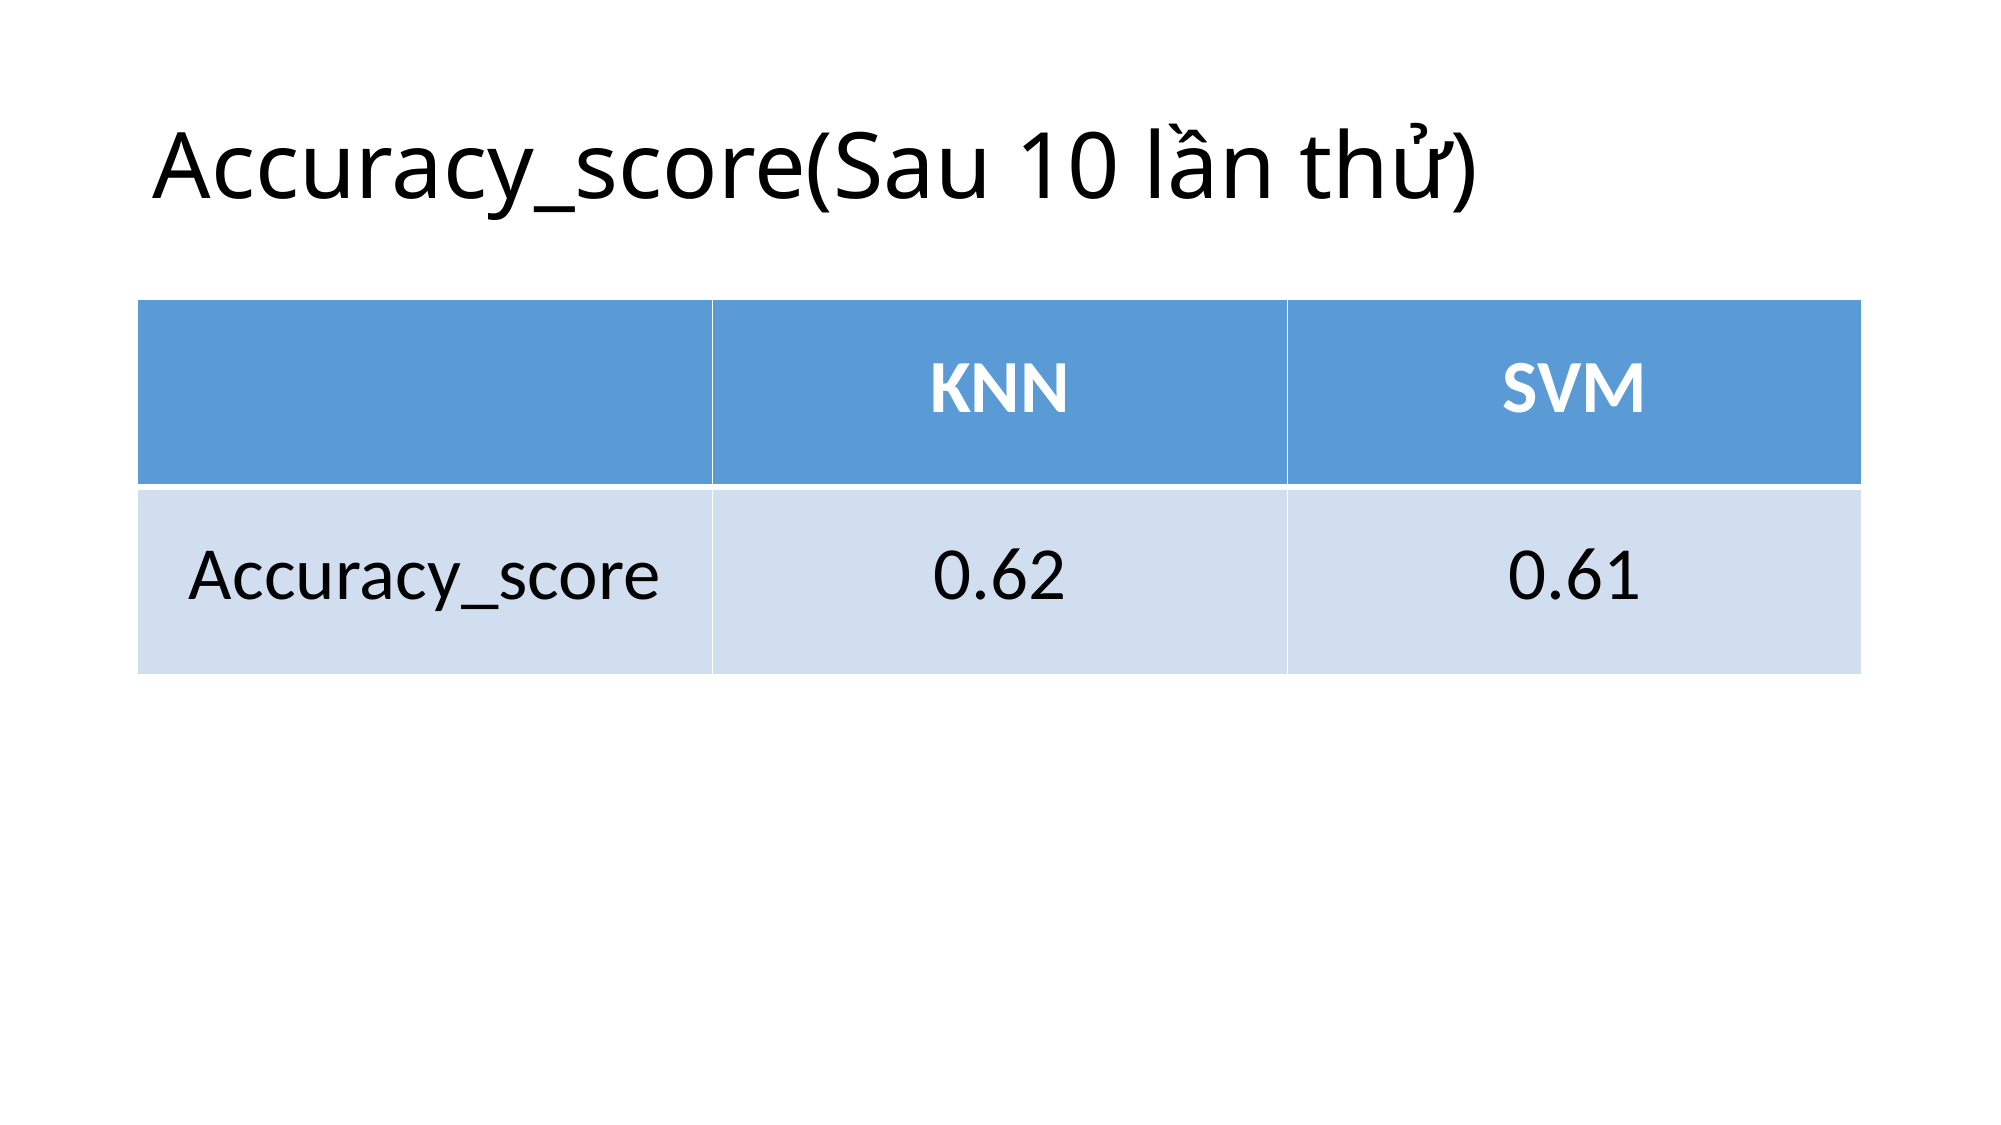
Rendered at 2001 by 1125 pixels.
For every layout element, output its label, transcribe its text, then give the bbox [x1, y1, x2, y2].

table_header [138, 300, 712, 484]
table_cell 0.61 [1288, 490, 1861, 674]
title Accuracy_score(Sau 10 lần thử) [137, 59, 1863, 278]
table_header KNN [713, 300, 1287, 484]
table_cell 0.62 [713, 490, 1287, 674]
table_header SVM [1288, 300, 1861, 484]
table_cell Accuracy_score [138, 490, 712, 674]
